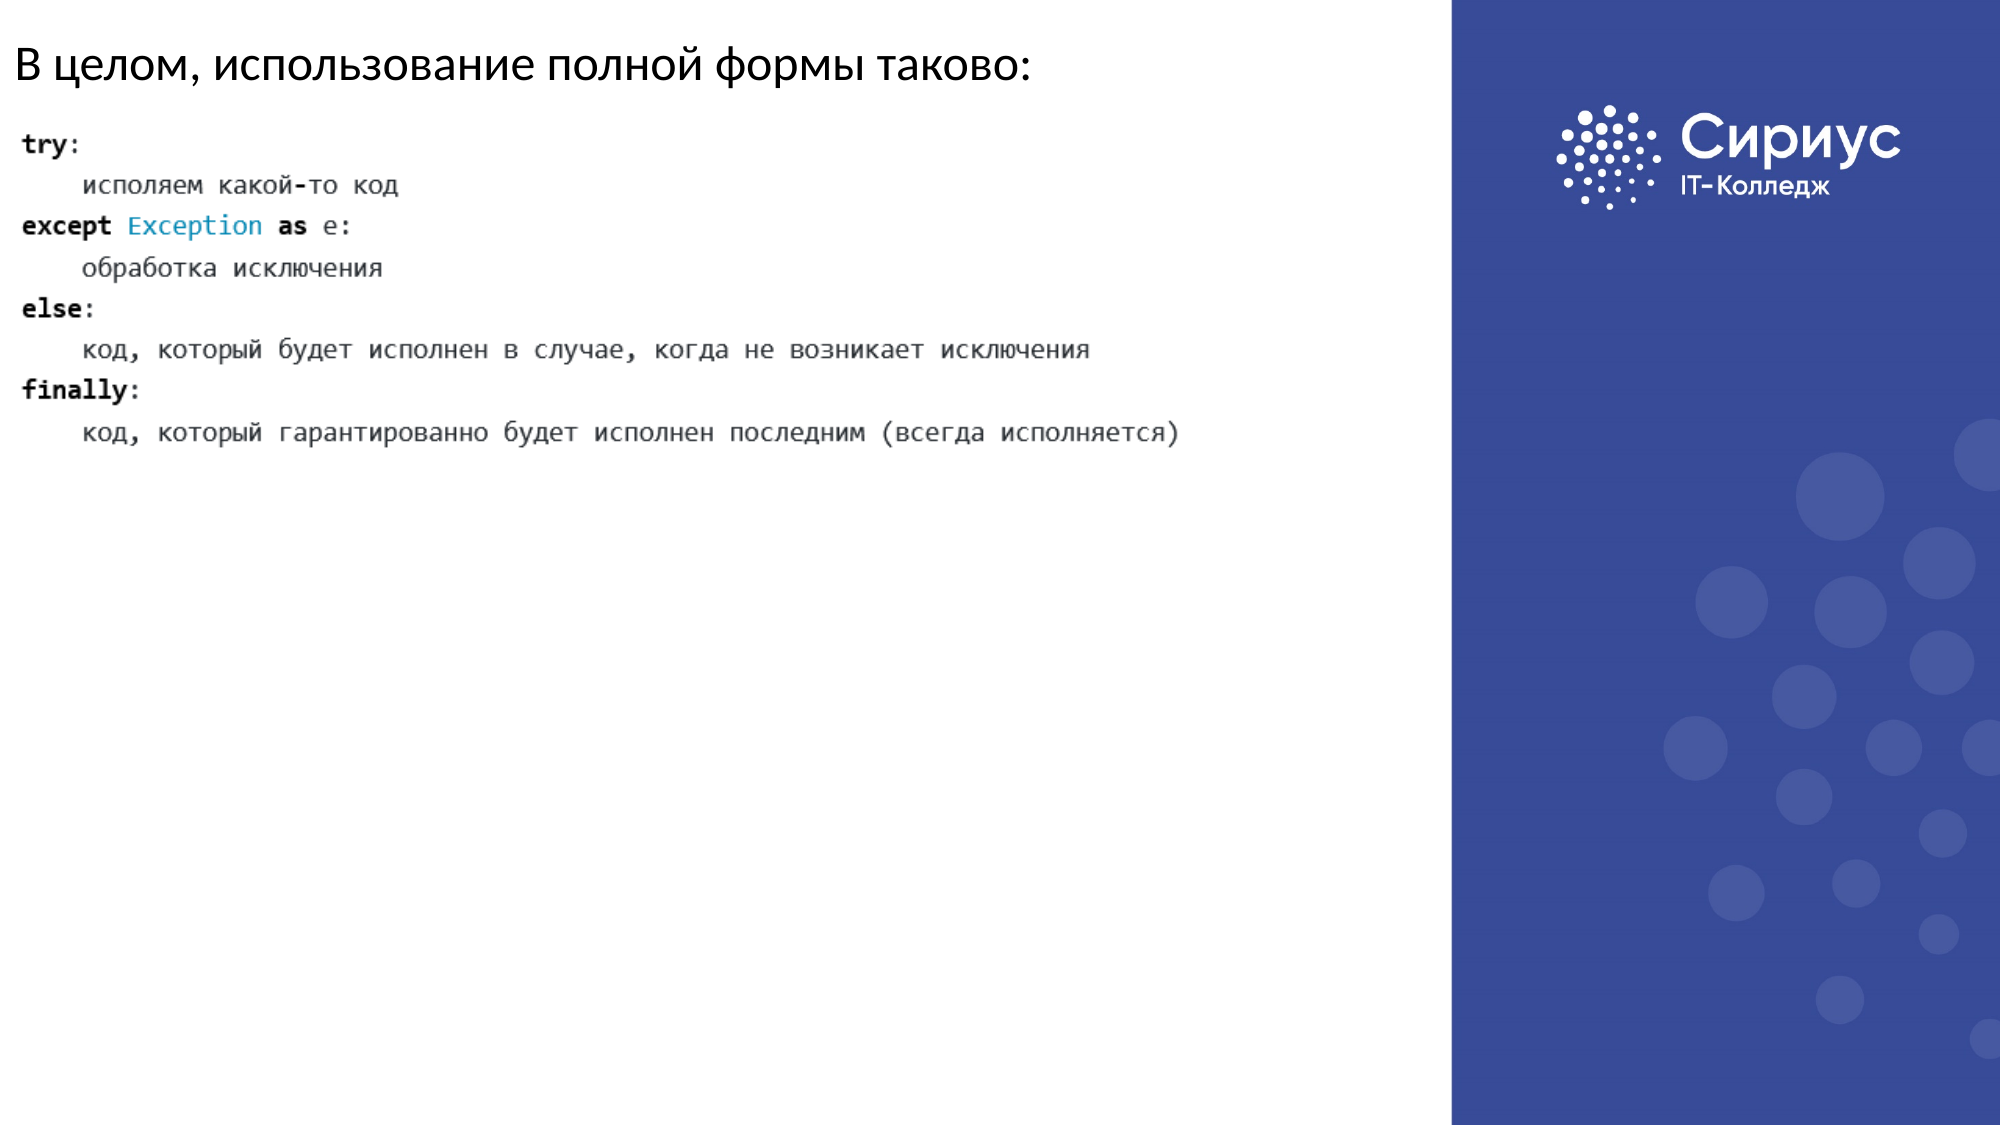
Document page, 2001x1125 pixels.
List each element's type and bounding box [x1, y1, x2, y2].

list [0, 0, 2000, 1125]
picture [0, 97, 1193, 469]
